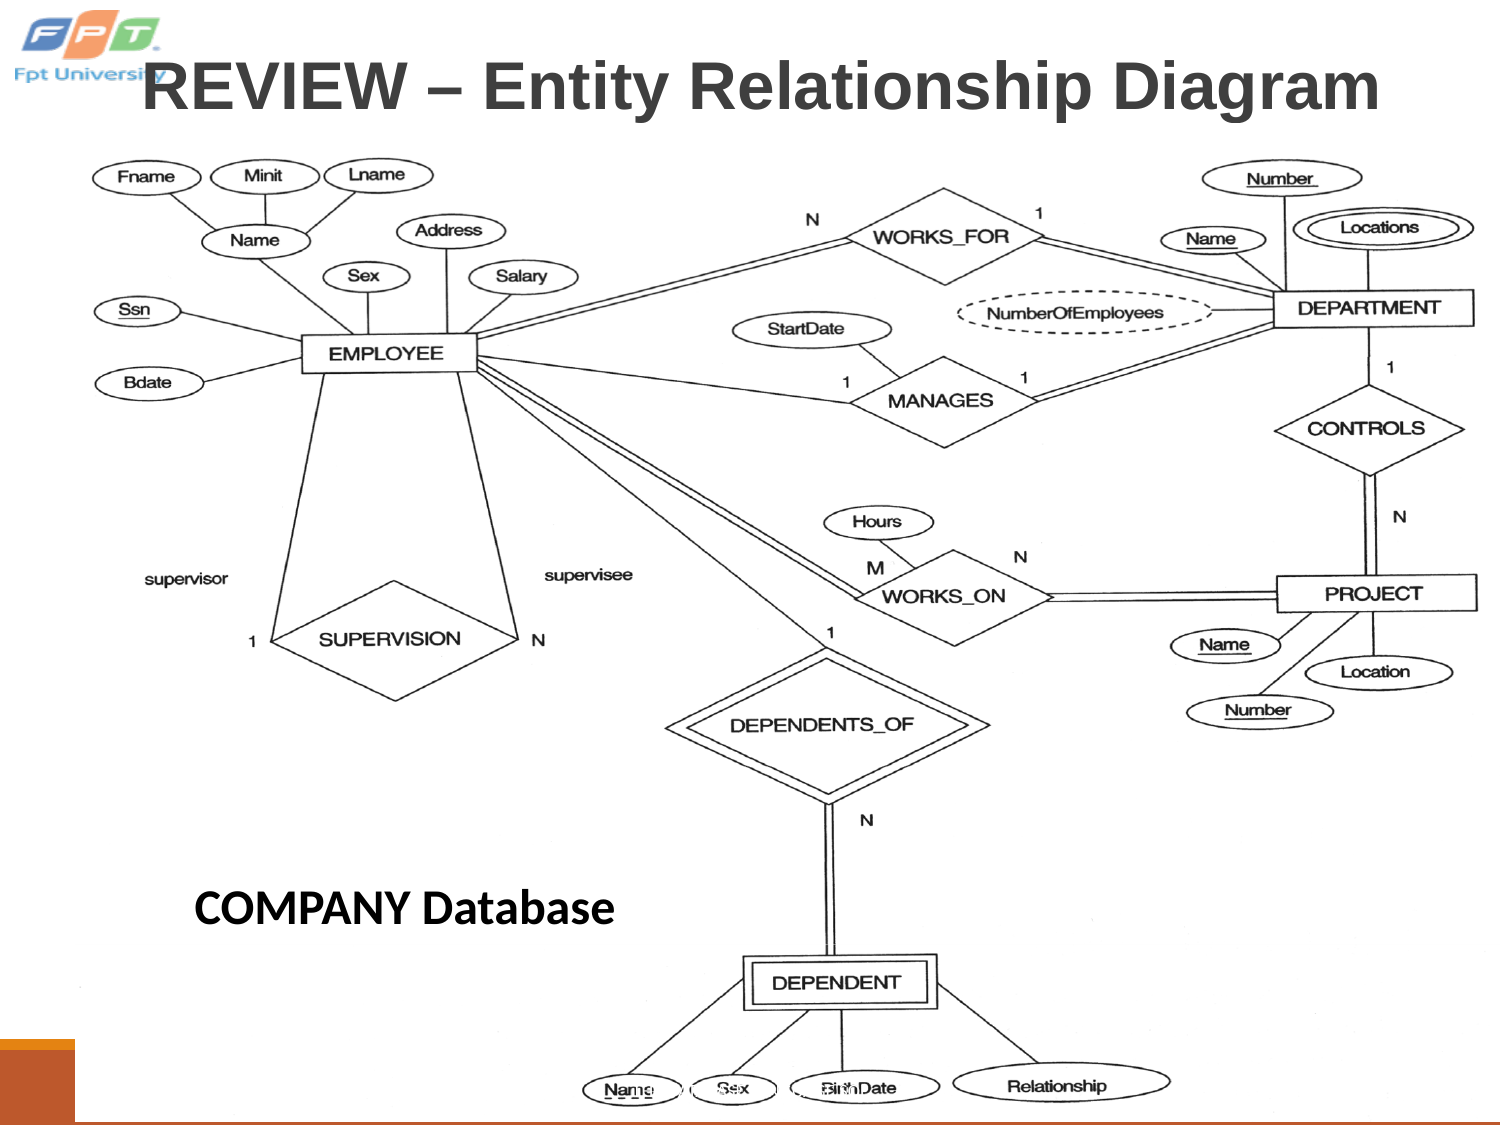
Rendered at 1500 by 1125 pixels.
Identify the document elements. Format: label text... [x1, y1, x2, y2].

picture [74, 122, 1500, 1122]
picture [15, 10, 166, 83]
title REVIEW – Entity Relationship Diagram [96, 47, 1399, 121]
